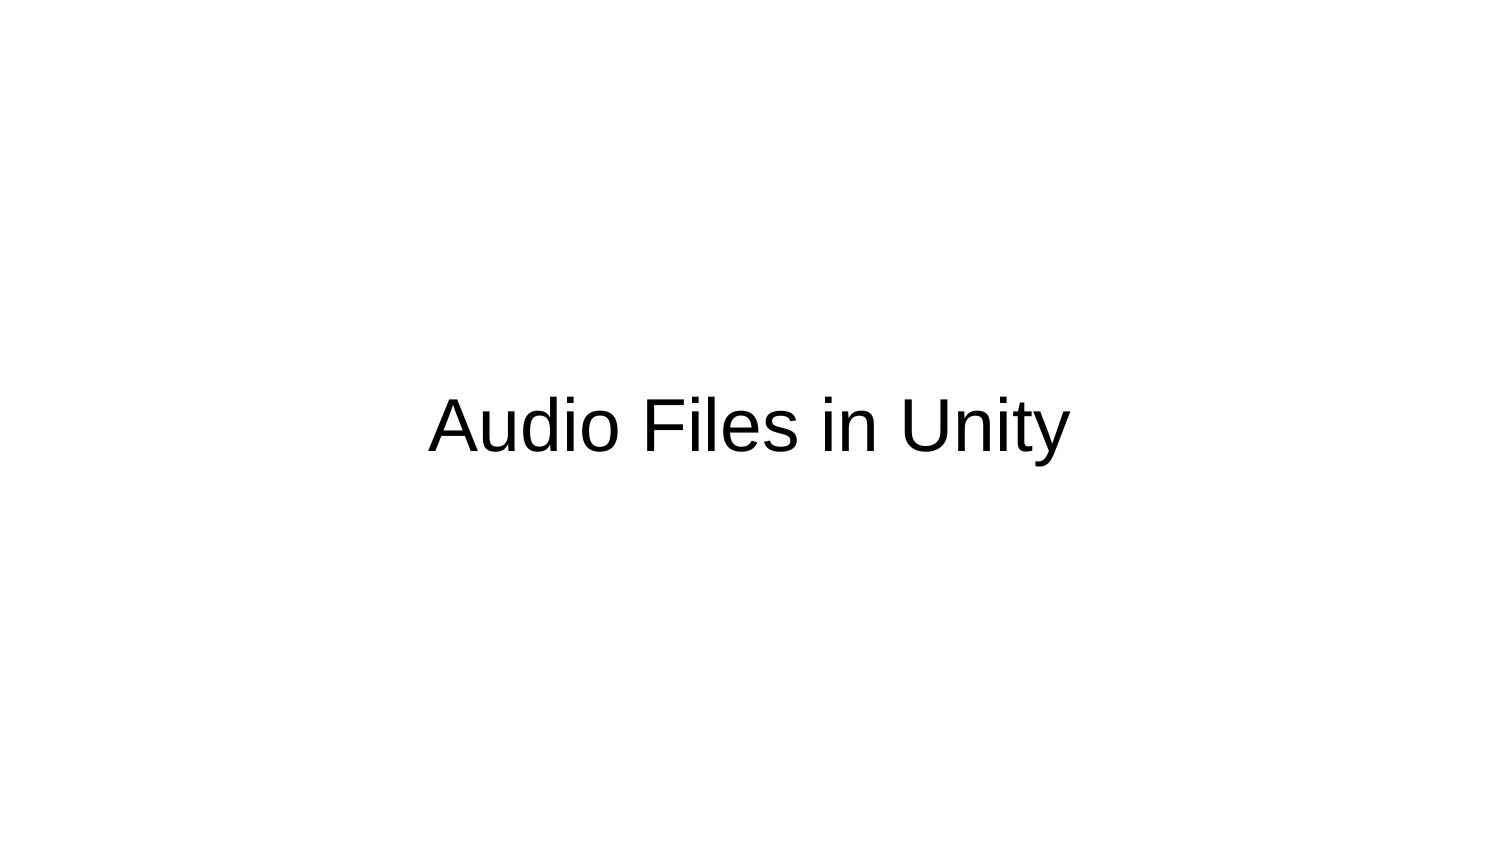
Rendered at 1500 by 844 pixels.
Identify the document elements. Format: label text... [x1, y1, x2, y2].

title Audio Files in Unity [51, 352, 1449, 491]
